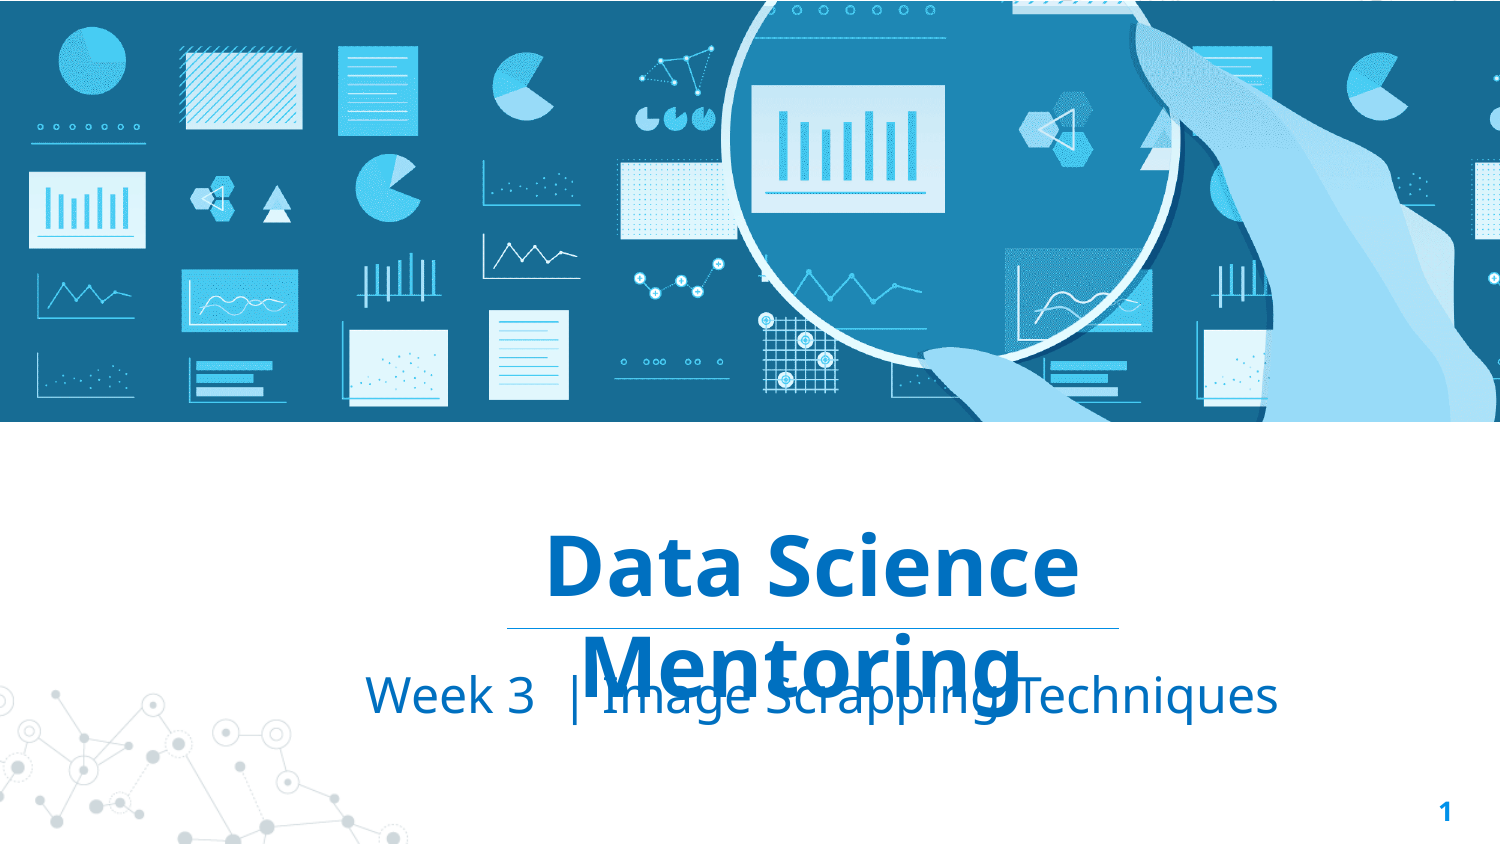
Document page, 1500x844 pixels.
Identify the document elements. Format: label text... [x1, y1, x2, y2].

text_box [294, 504, 1342, 732]
slide_number 1 [1378, 779, 1469, 844]
picture [0, 0, 1500, 844]
